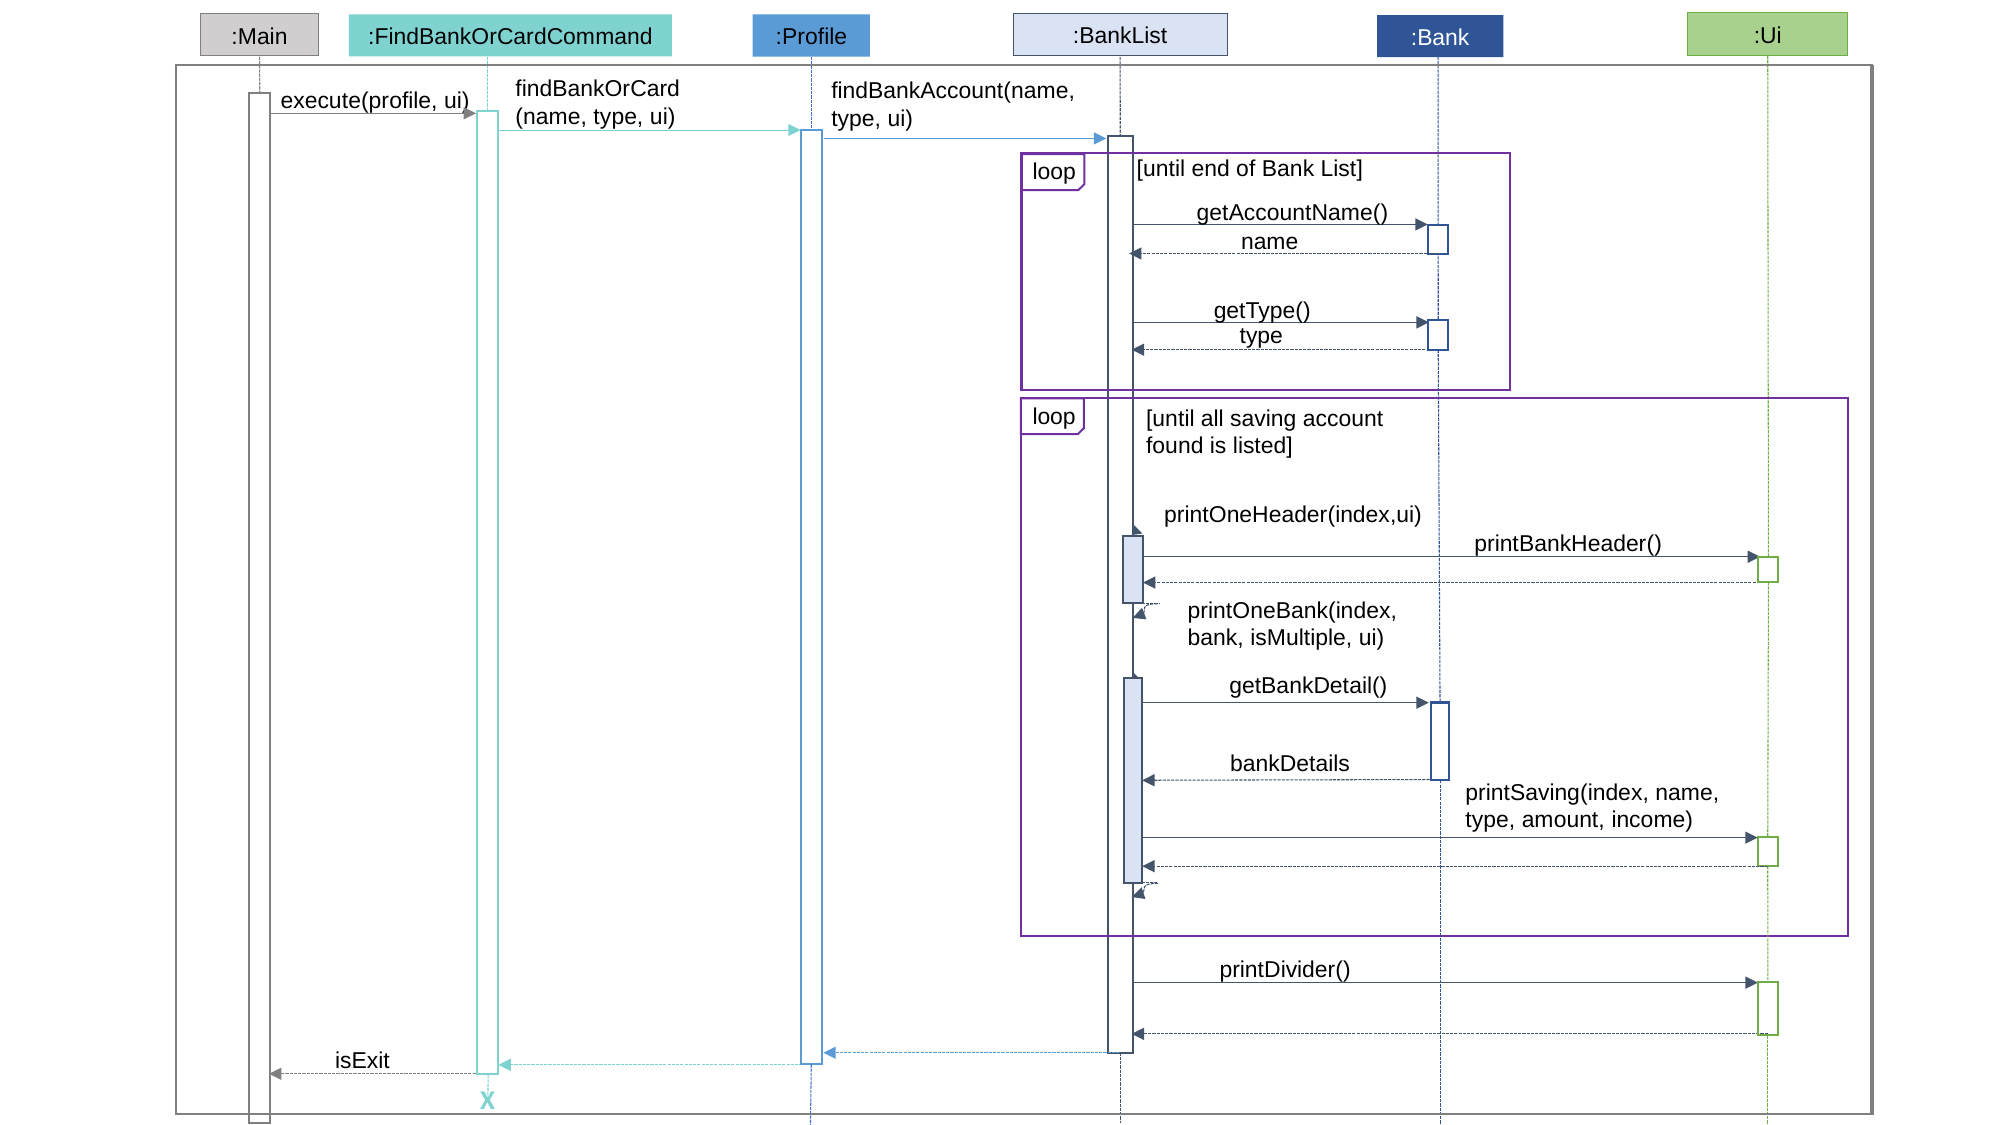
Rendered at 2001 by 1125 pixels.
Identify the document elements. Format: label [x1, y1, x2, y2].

text_box [176, 12, 1873, 1125]
